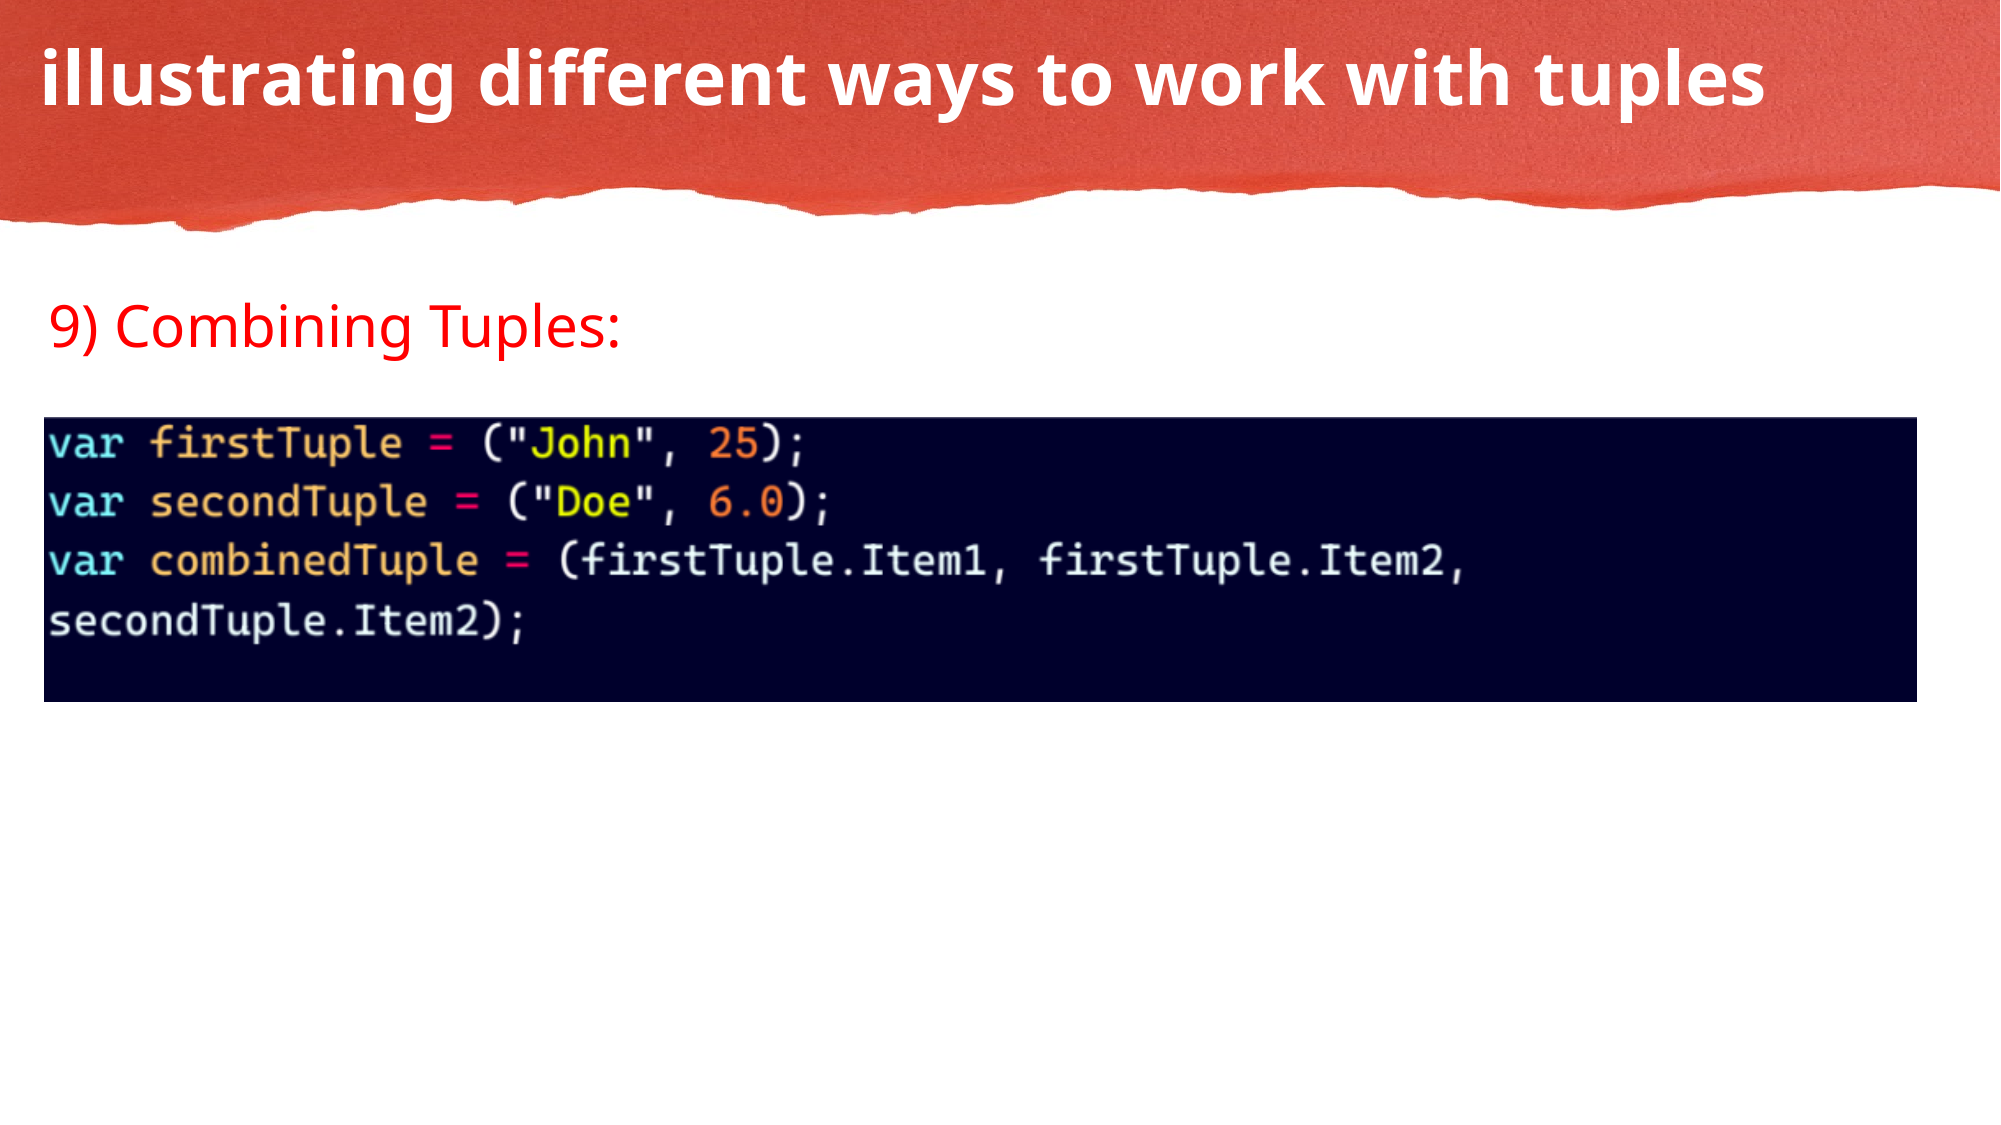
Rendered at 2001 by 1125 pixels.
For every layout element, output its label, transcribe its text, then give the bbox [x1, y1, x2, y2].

text_box 9) Combining Tuples: [33, 281, 1846, 367]
picture [0, 0, 2000, 265]
picture [44, 417, 1917, 702]
